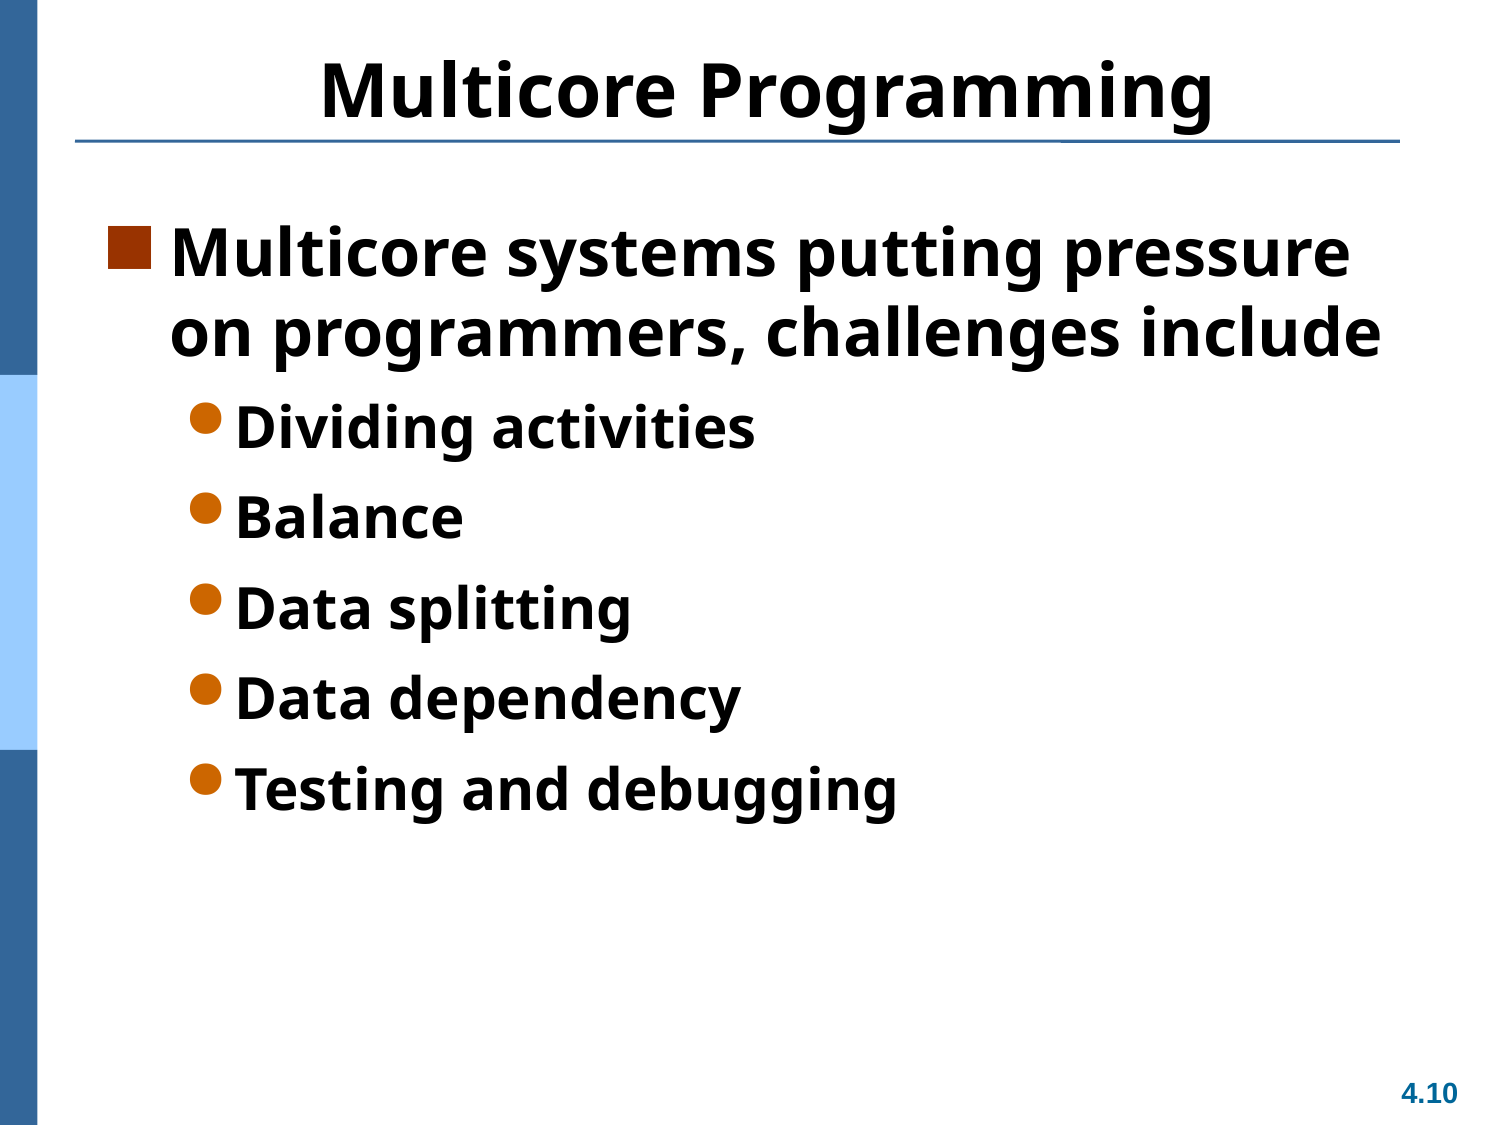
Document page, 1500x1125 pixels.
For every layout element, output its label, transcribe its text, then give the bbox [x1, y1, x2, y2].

title Multicore Programming [92, 45, 1443, 141]
list Multicore systems putting pressure on programmers, challenges include Dividing activities Balance Data splitting Data dependency Testing and debugging [97, 202, 1449, 946]
